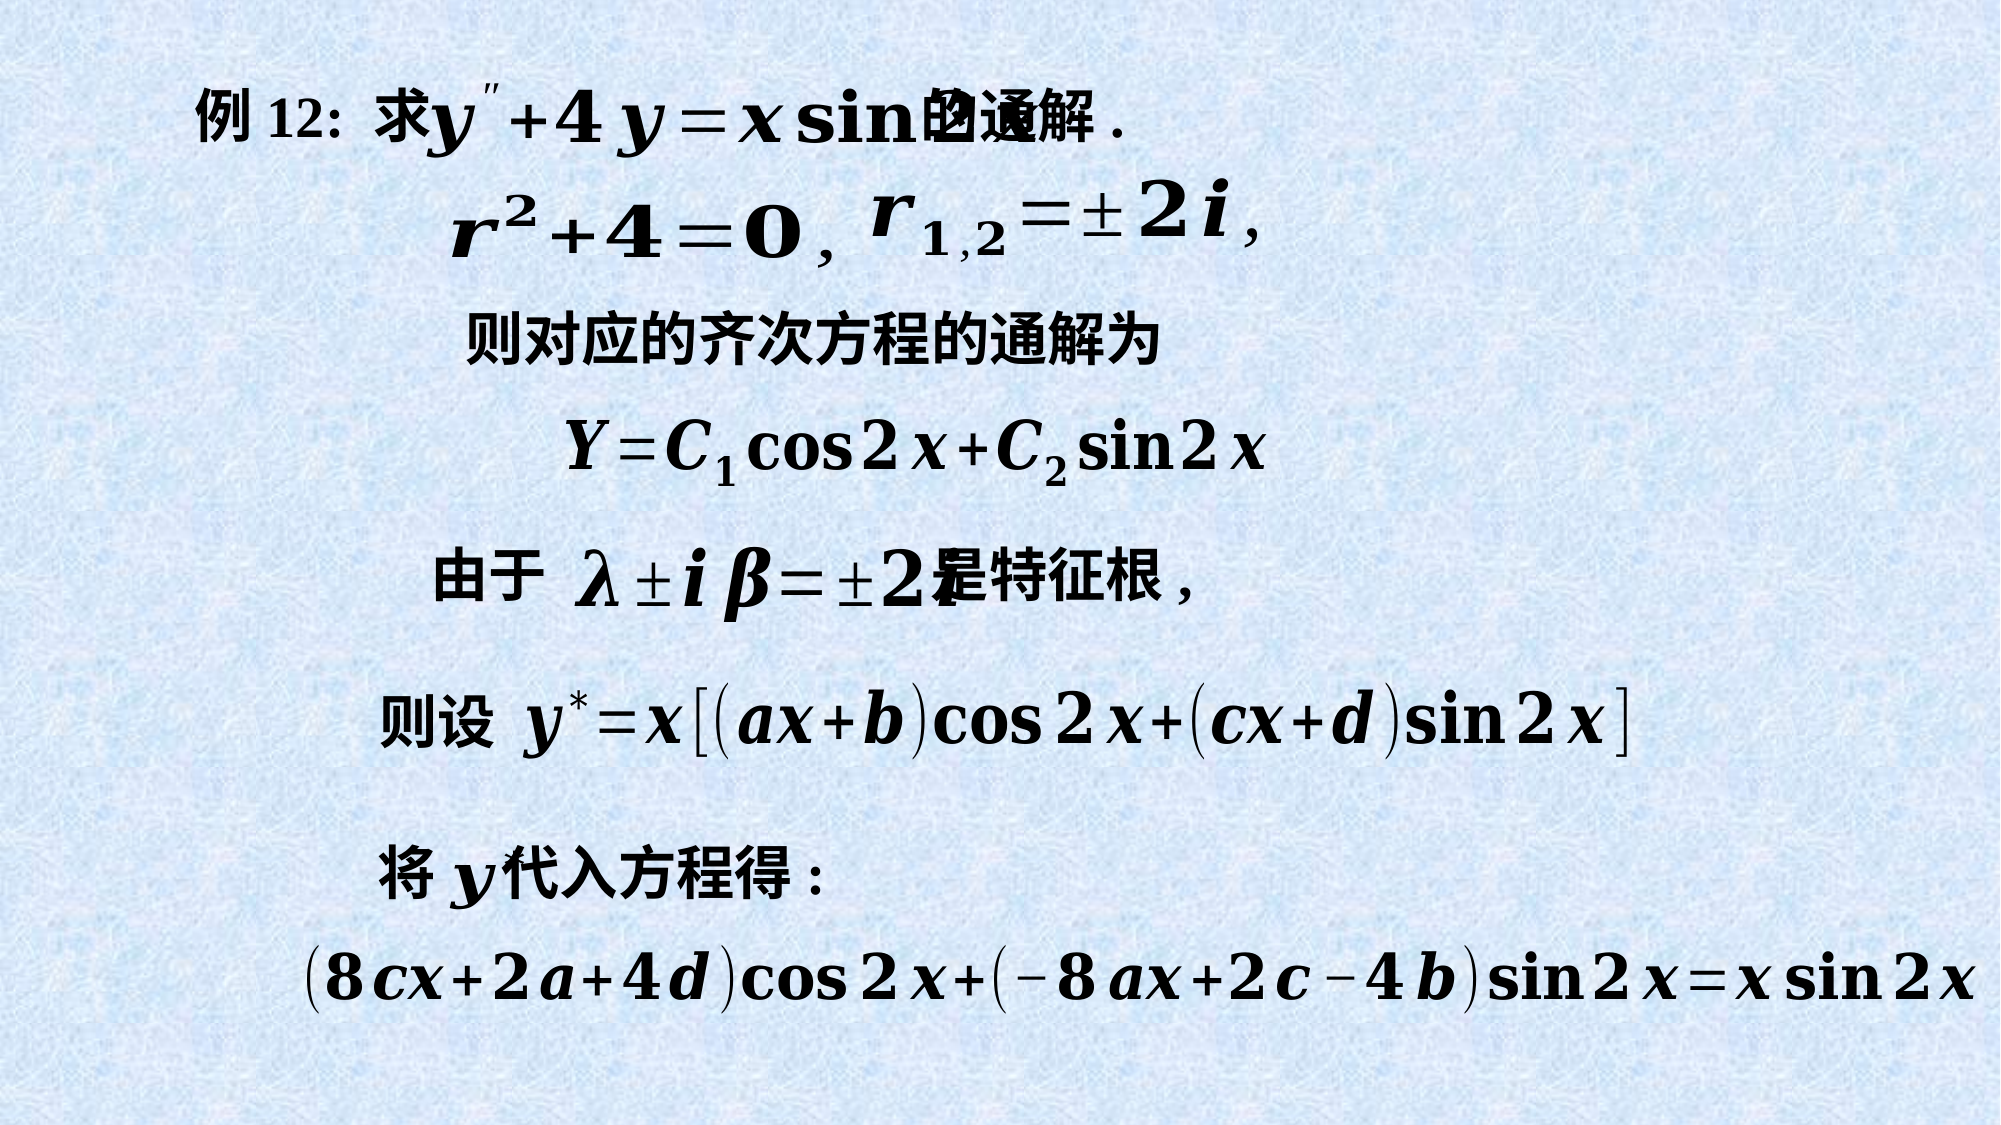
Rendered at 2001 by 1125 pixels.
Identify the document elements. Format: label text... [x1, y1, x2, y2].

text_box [349, 673, 1631, 767]
text_box 则对应的齐次方程的通解为 [450, 295, 1315, 380]
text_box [362, 828, 1003, 914]
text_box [179, 71, 1586, 160]
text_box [415, 530, 1419, 625]
picture [0, 0, 2001, 1125]
